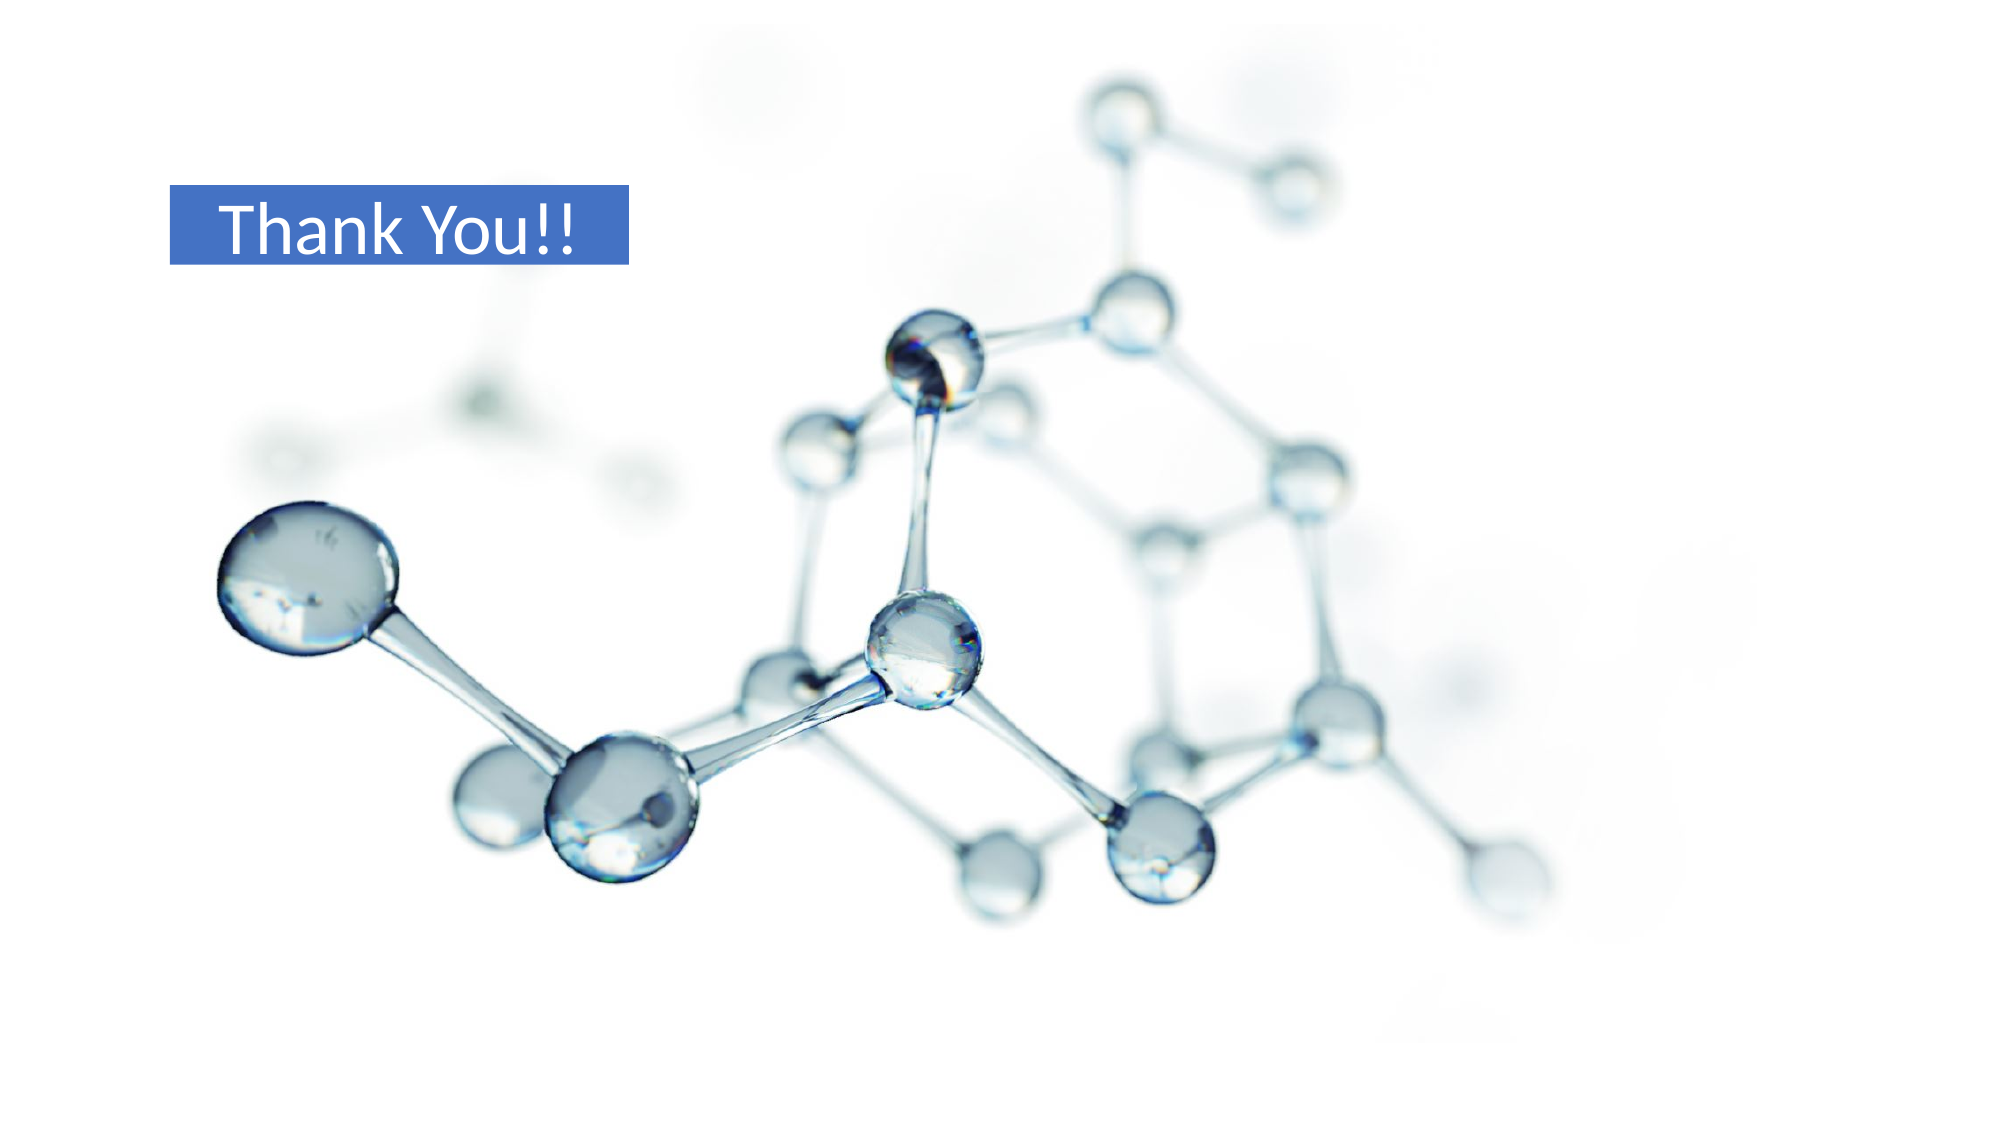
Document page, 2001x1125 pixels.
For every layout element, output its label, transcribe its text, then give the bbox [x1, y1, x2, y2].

picture [95, 24, 1905, 1043]
text_box Thank You!! [169, 184, 630, 266]
